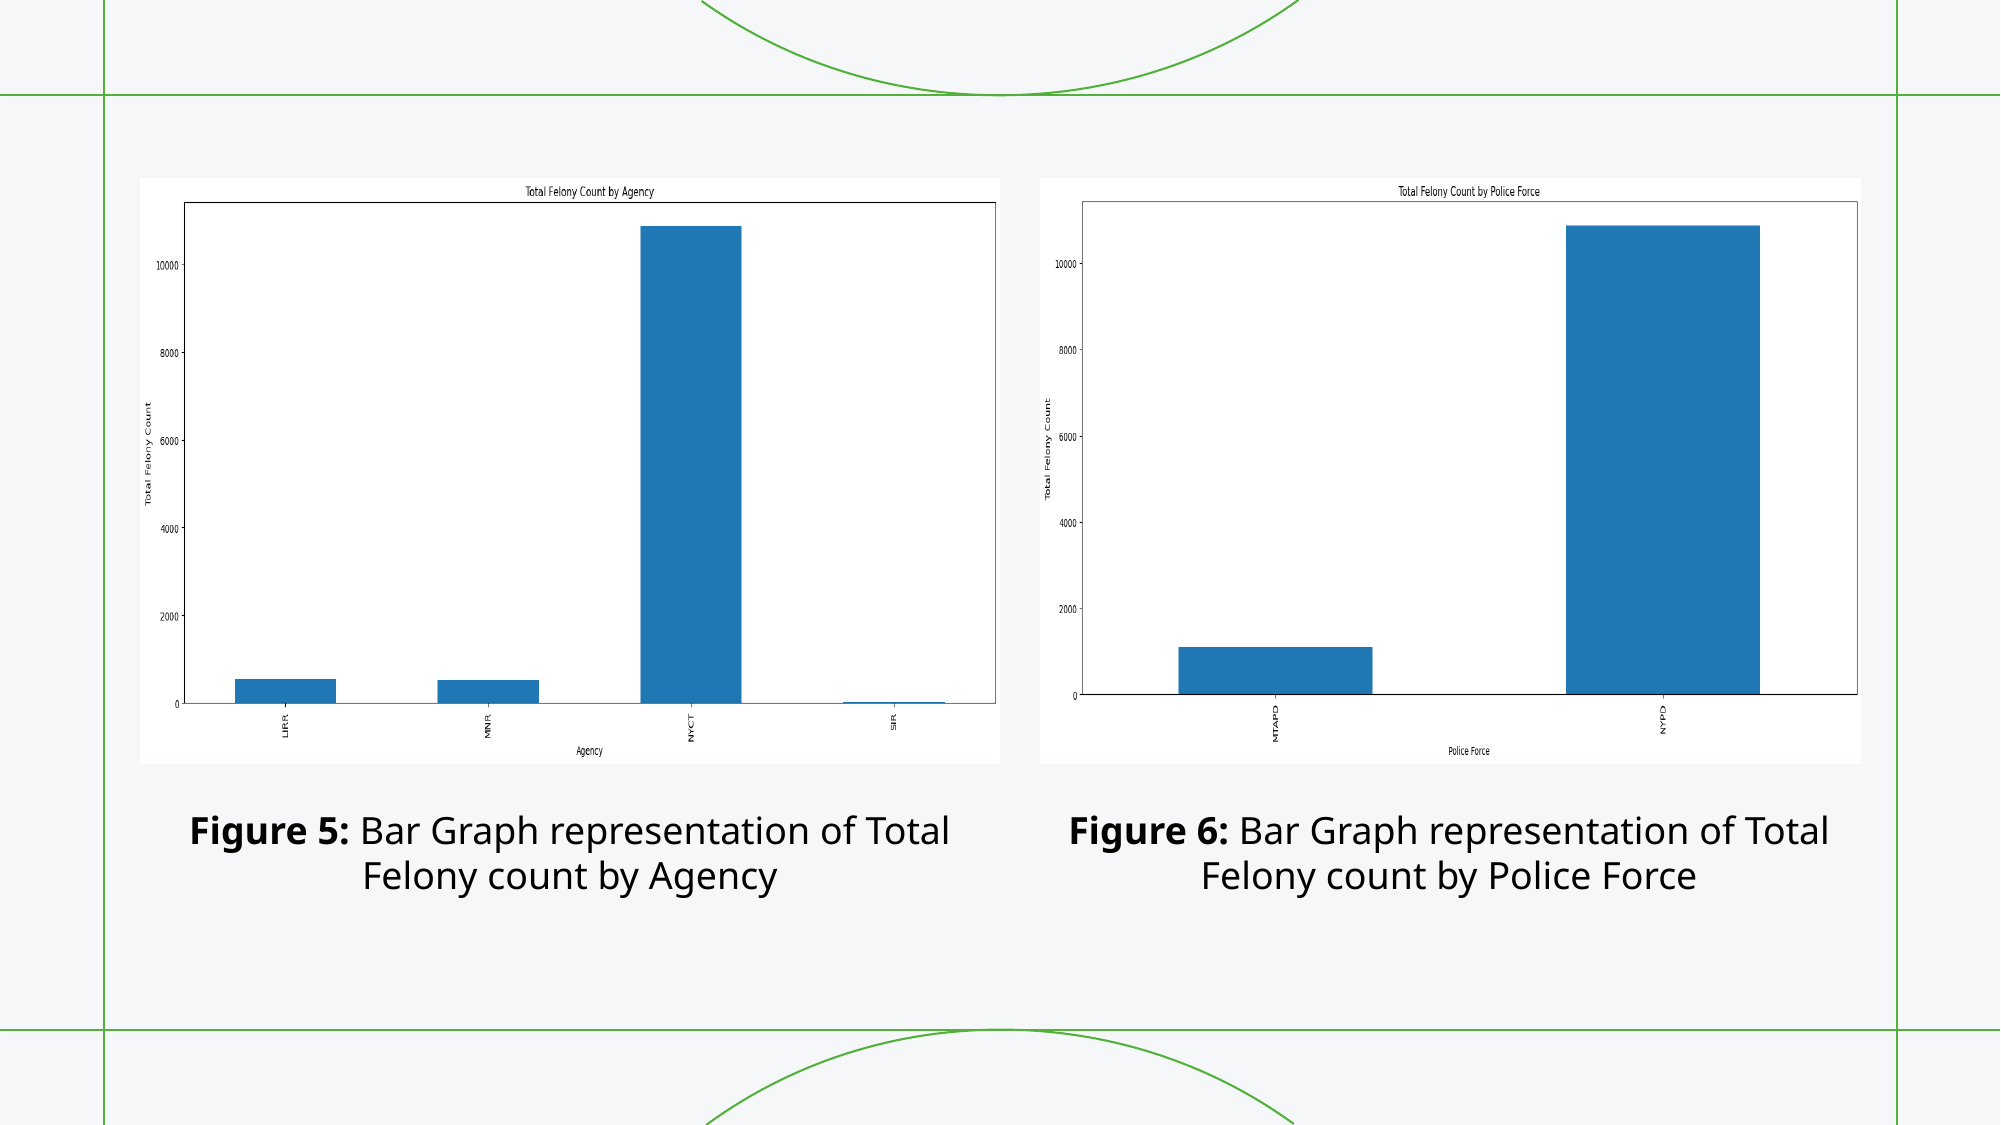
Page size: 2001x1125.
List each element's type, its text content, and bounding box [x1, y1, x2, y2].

picture [1040, 178, 1861, 764]
text_box Figure 6: Bar Graph representation of Total Felony count by Police Force [1039, 799, 1860, 905]
picture [140, 178, 1000, 764]
text_box Figure 5: Bar Graph representation of Total Felony count by Agency [140, 799, 1000, 905]
